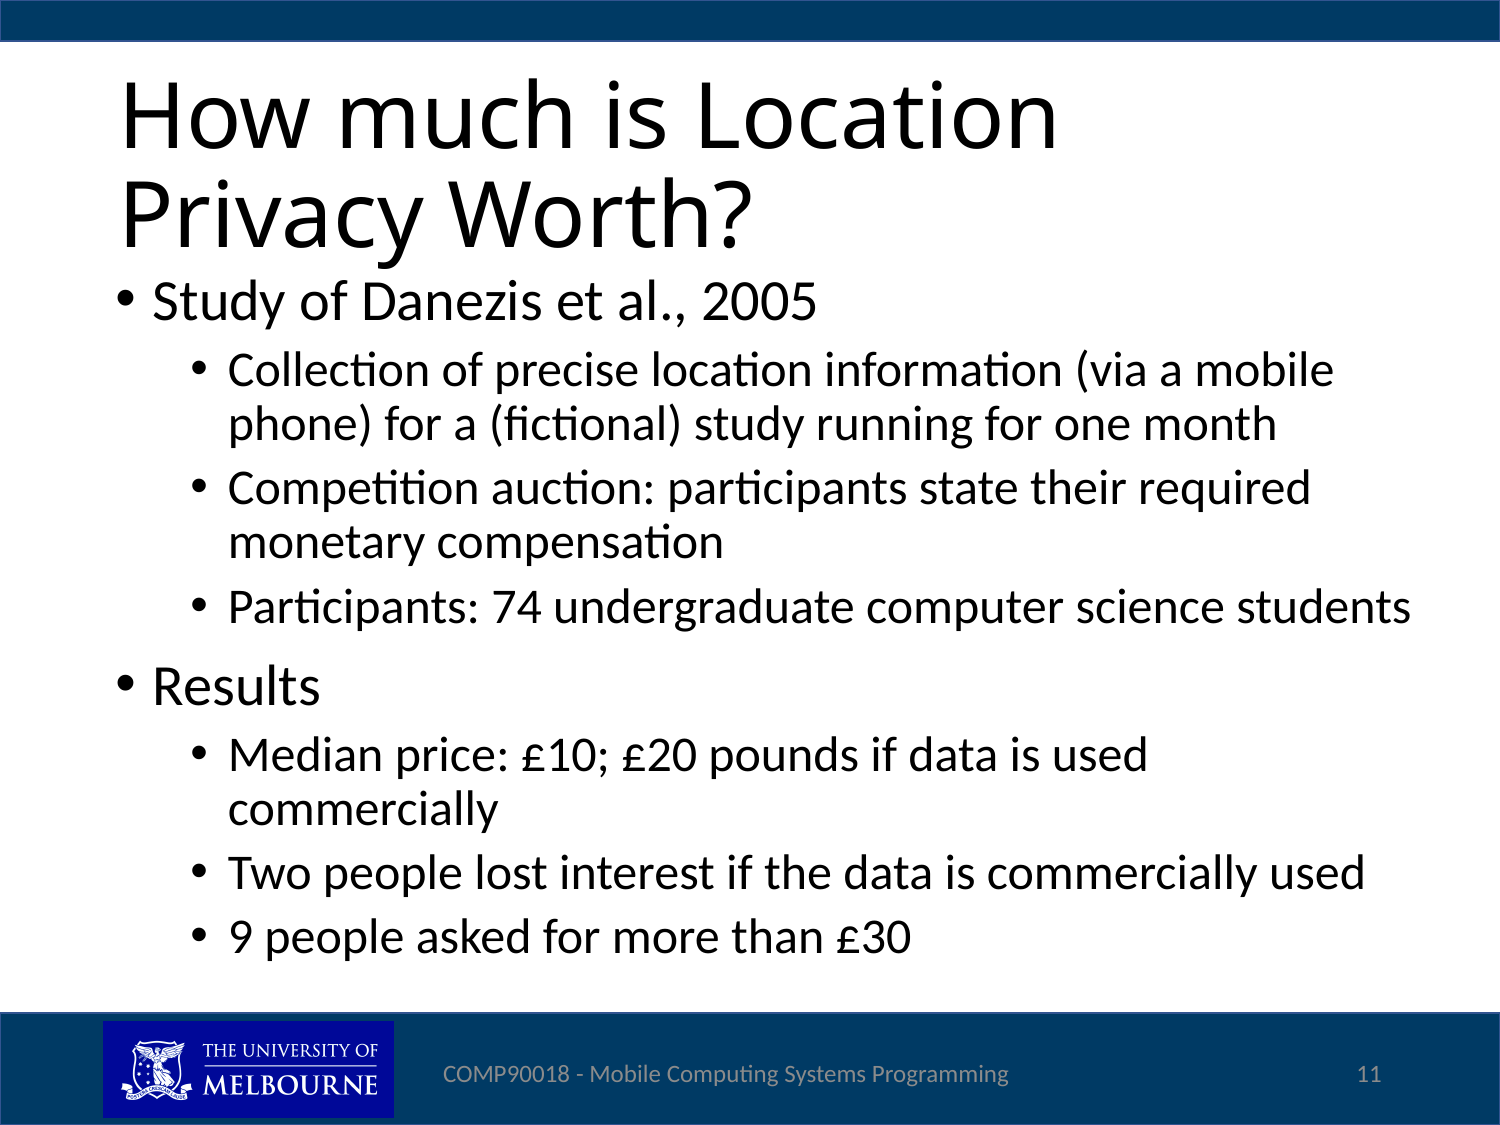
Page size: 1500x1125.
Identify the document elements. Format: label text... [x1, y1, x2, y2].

slide_number 11 [1059, 1042, 1397, 1103]
footer COMP90018 - Mobile Computing Systems Programming [393, 1042, 1059, 1103]
picture [103, 1063, 394, 1118]
title How much is Location Privacy Worth? [103, 59, 1397, 262]
list Study of Danezis et al., 2005 Collection of precise location information (via a mobile phone) for a (fictional) study running for one month Competition auction: participants state their required monetary compensation Participants: 74 undergraduate computer science students Results Median price: £10; £20 pounds if data is used commercially Two people lost interest if the data is commercially used 9 people asked for more than £30 [100, 262, 1438, 1063]
